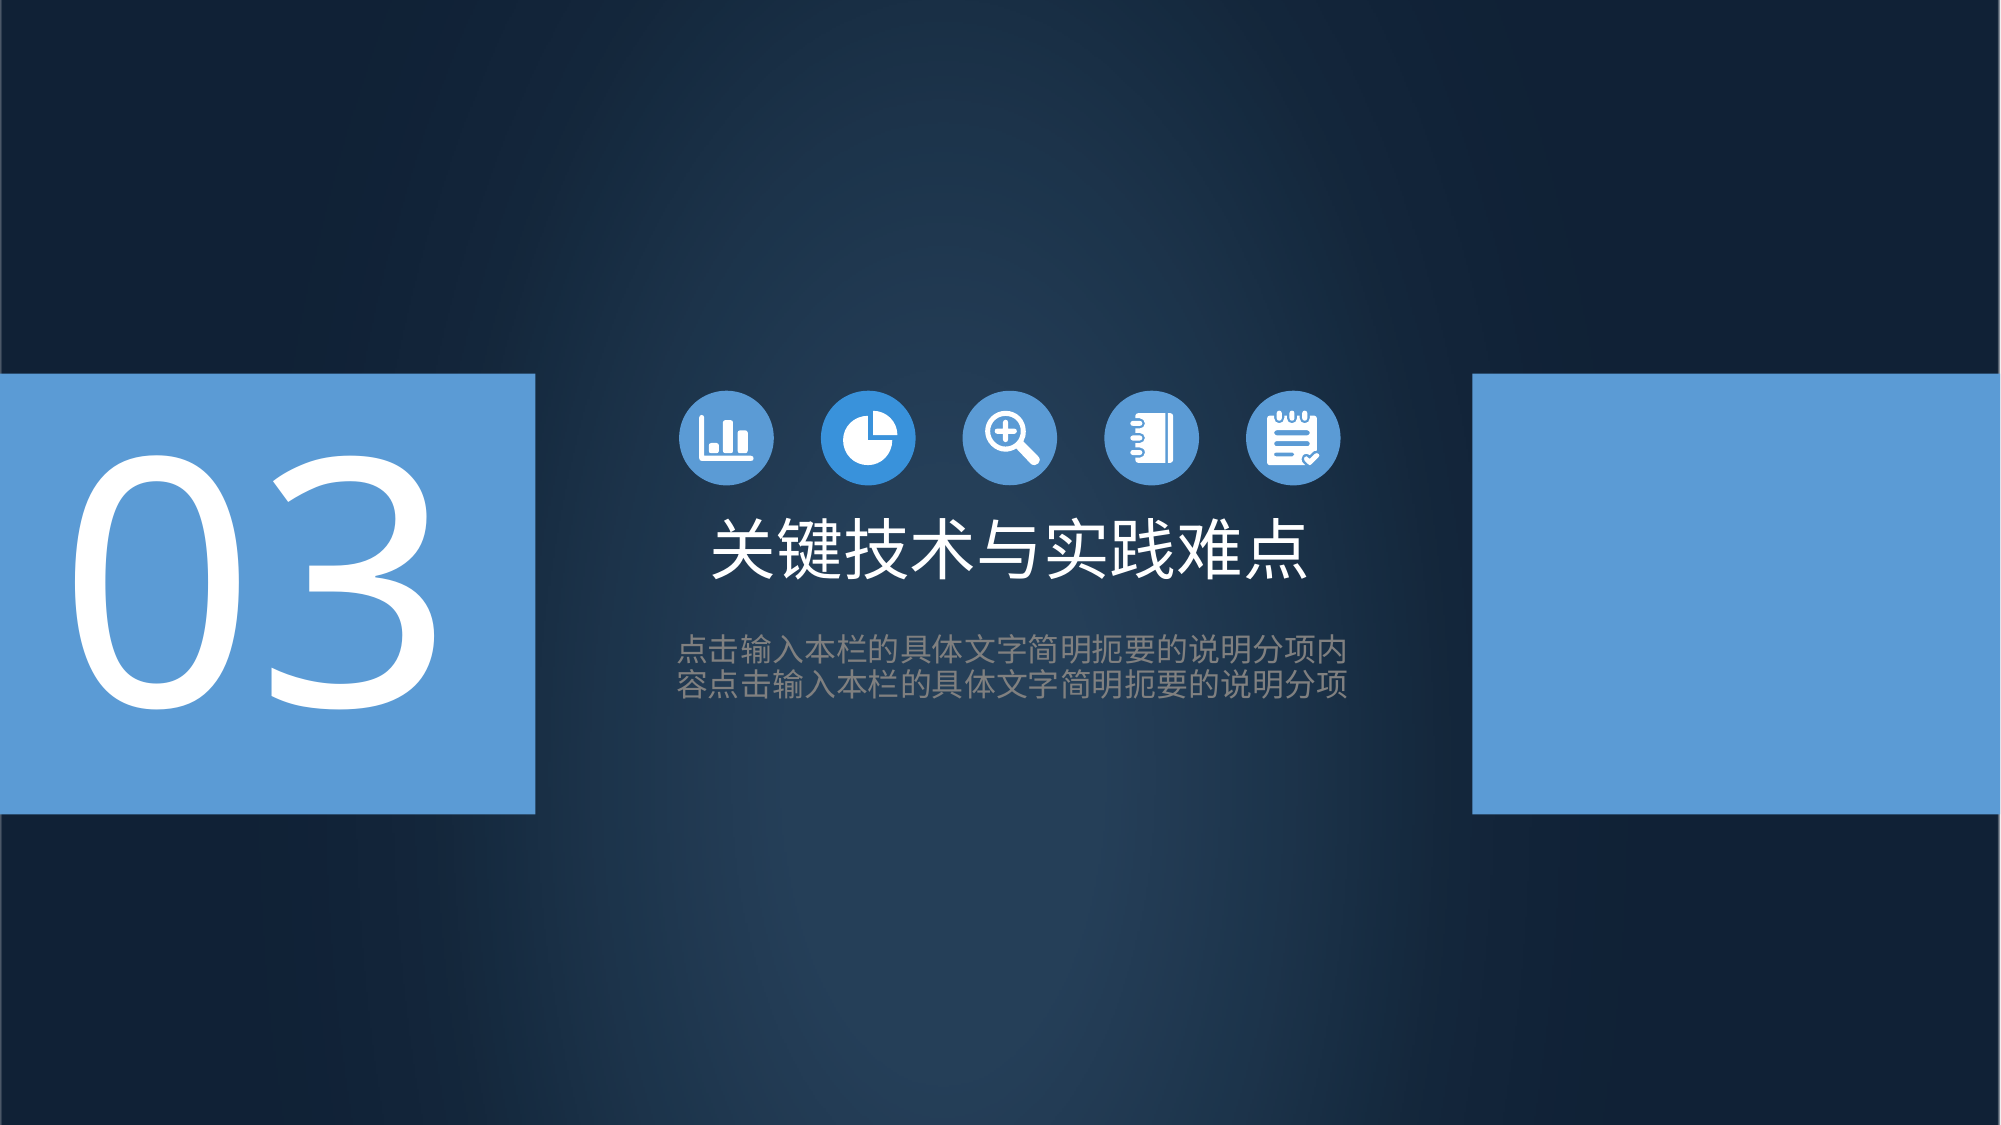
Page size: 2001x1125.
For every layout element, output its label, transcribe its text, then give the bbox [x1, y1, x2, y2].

picture [0, 0, 2001, 1125]
list 点击输入本栏的具体文字简明扼要的说明分项内容点击输入本栏的具体文字简明扼要的说明分项 [661, 626, 1365, 720]
list 关键技术与实践难点 [658, 509, 1362, 603]
list 03 [1, 374, 511, 815]
